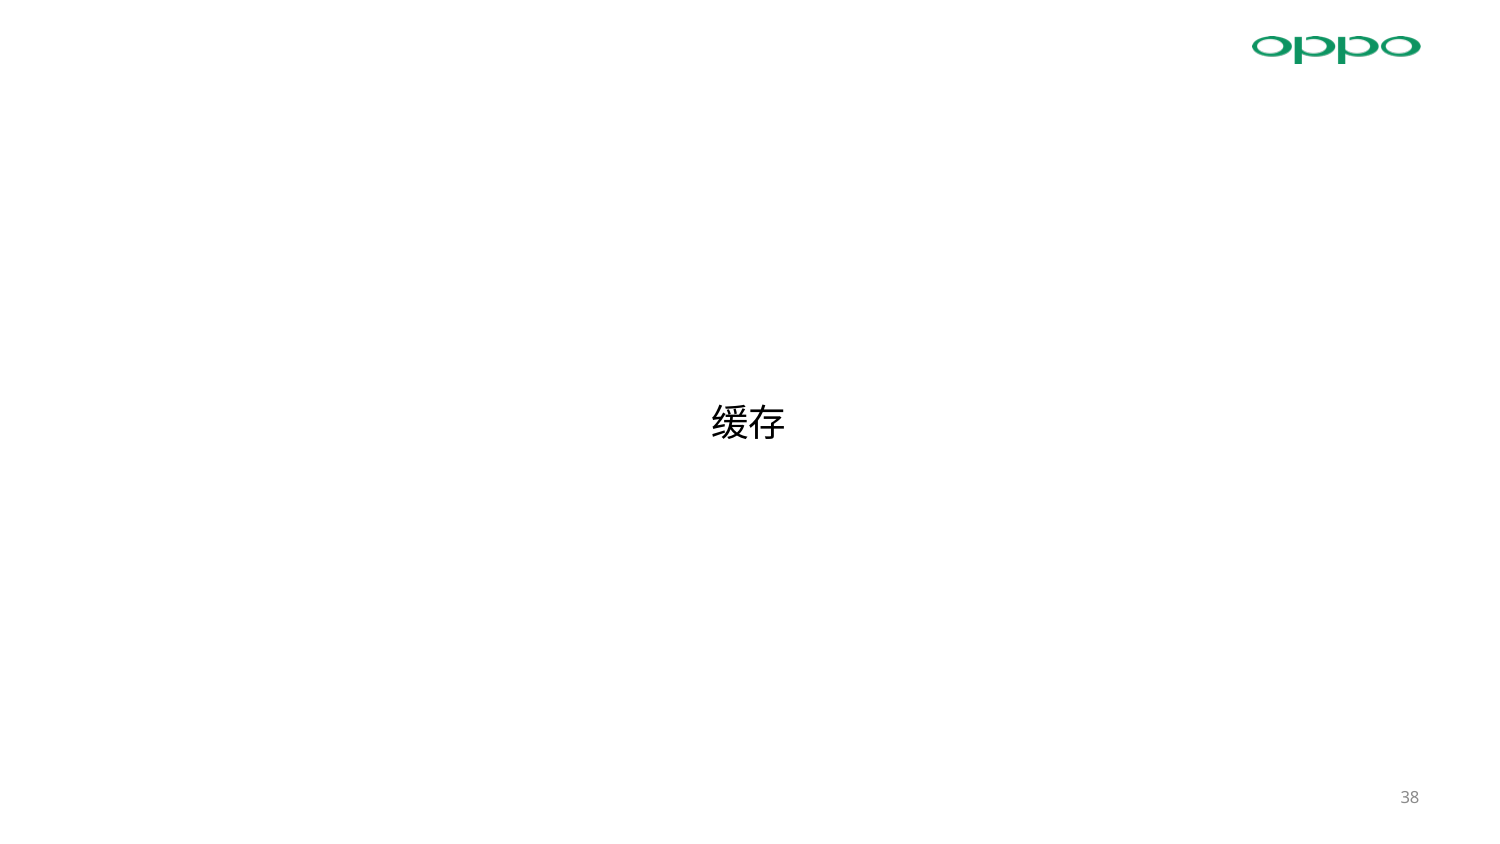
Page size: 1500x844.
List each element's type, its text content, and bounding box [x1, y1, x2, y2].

picture [1252, 36, 1421, 64]
text_box 缓存 [696, 391, 804, 452]
